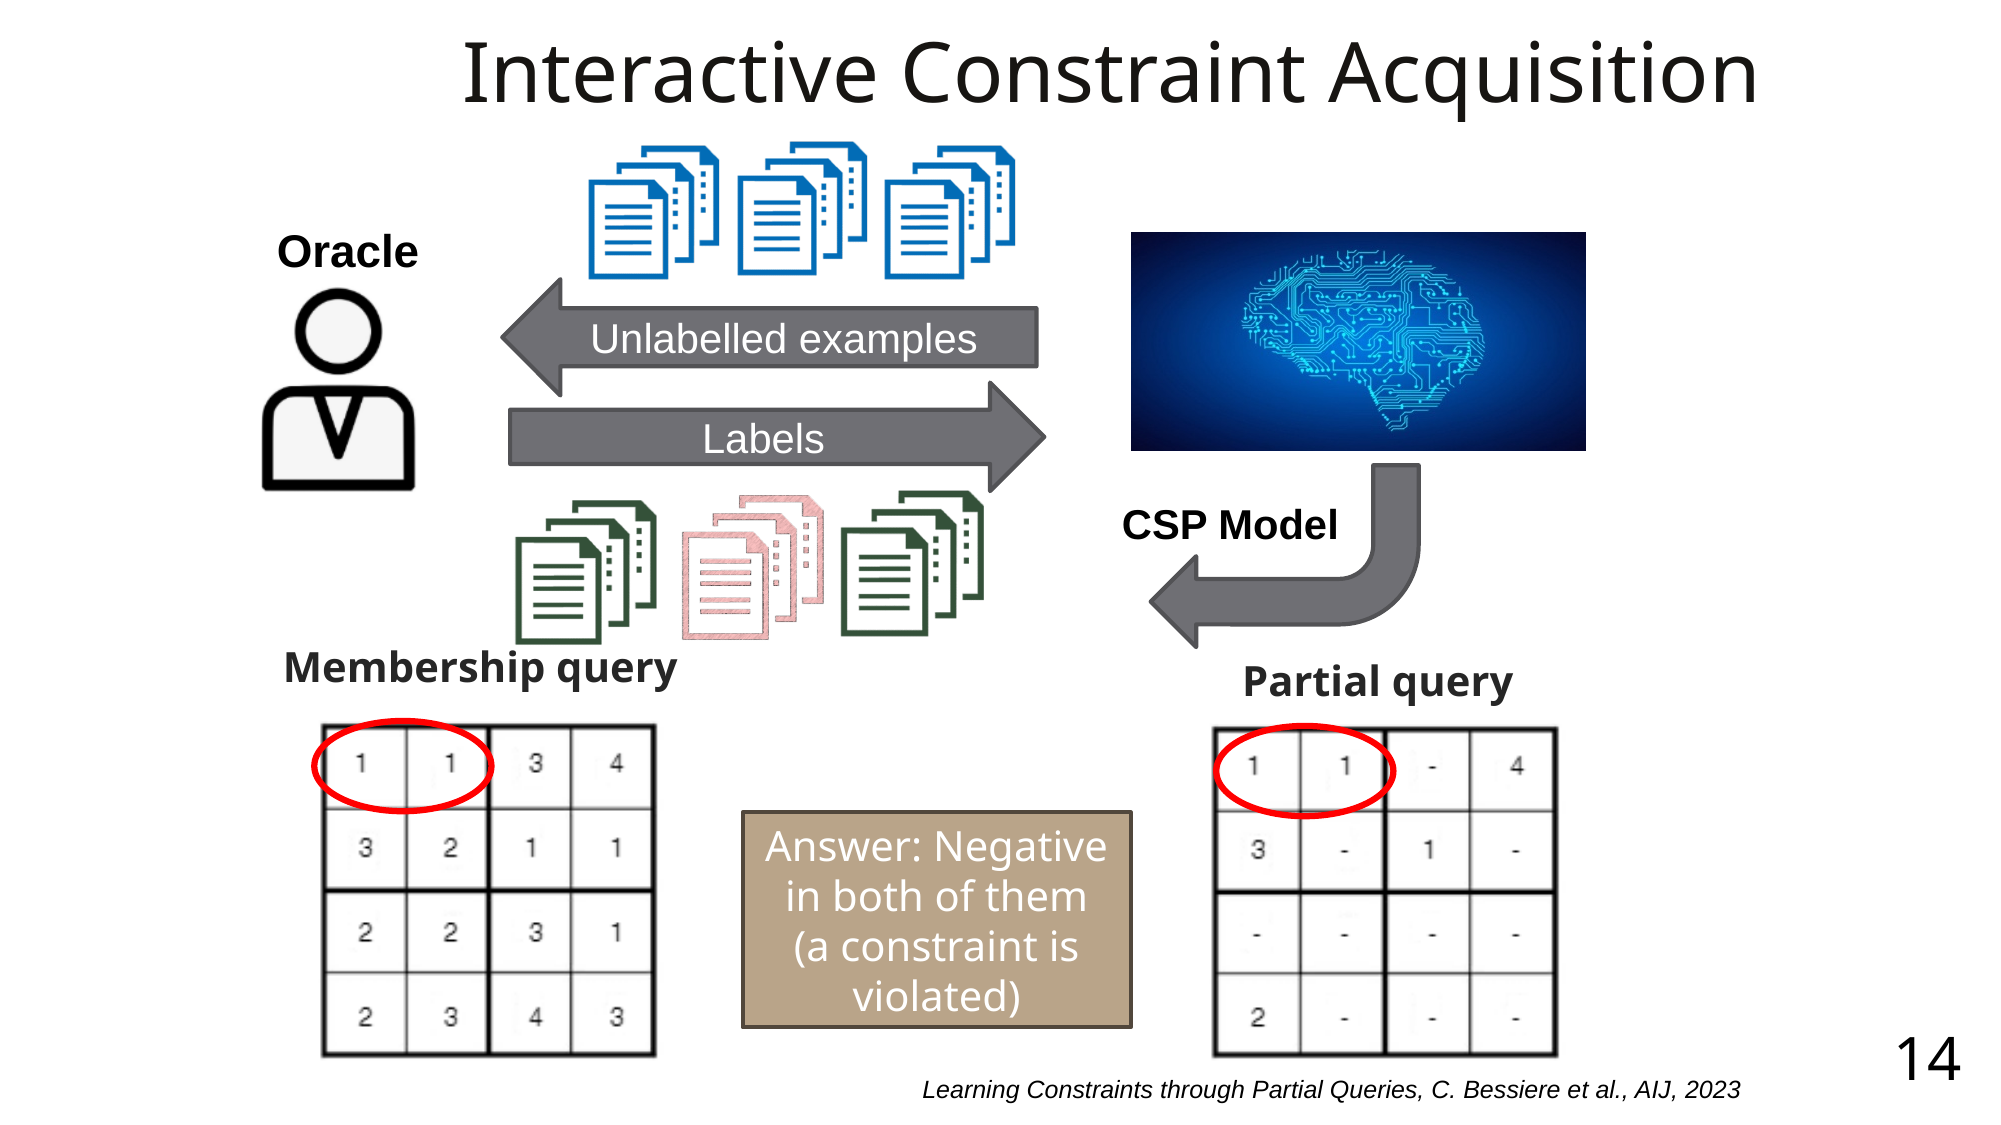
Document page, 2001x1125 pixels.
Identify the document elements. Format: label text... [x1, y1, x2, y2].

picture [566, 121, 1037, 300]
text_box Membership query [267, 638, 716, 716]
text_box Oracle [262, 214, 435, 285]
text_box Partial query [1227, 647, 1548, 712]
text_box Unlabelled examples [500, 277, 1039, 398]
picture [1207, 723, 1568, 1067]
text_box Answer: Negative in both of them (a constraint is violated) [741, 810, 1133, 1029]
slide_number 14 [1852, 1012, 2000, 1110]
picture [491, 467, 1008, 668]
text_box Learning Constraints through Partial Queries, C. Bessiere et al., AIJ, 2023 [341, 1065, 1758, 1111]
text_box [1148, 463, 1421, 650]
text_box CSP Model [1107, 490, 1373, 555]
title Interactive Constraint Acquisition [370, 0, 1854, 129]
picture [260, 285, 418, 494]
text_box Labels [508, 380, 1047, 473]
picture [317, 720, 666, 1067]
picture [1131, 231, 1587, 451]
